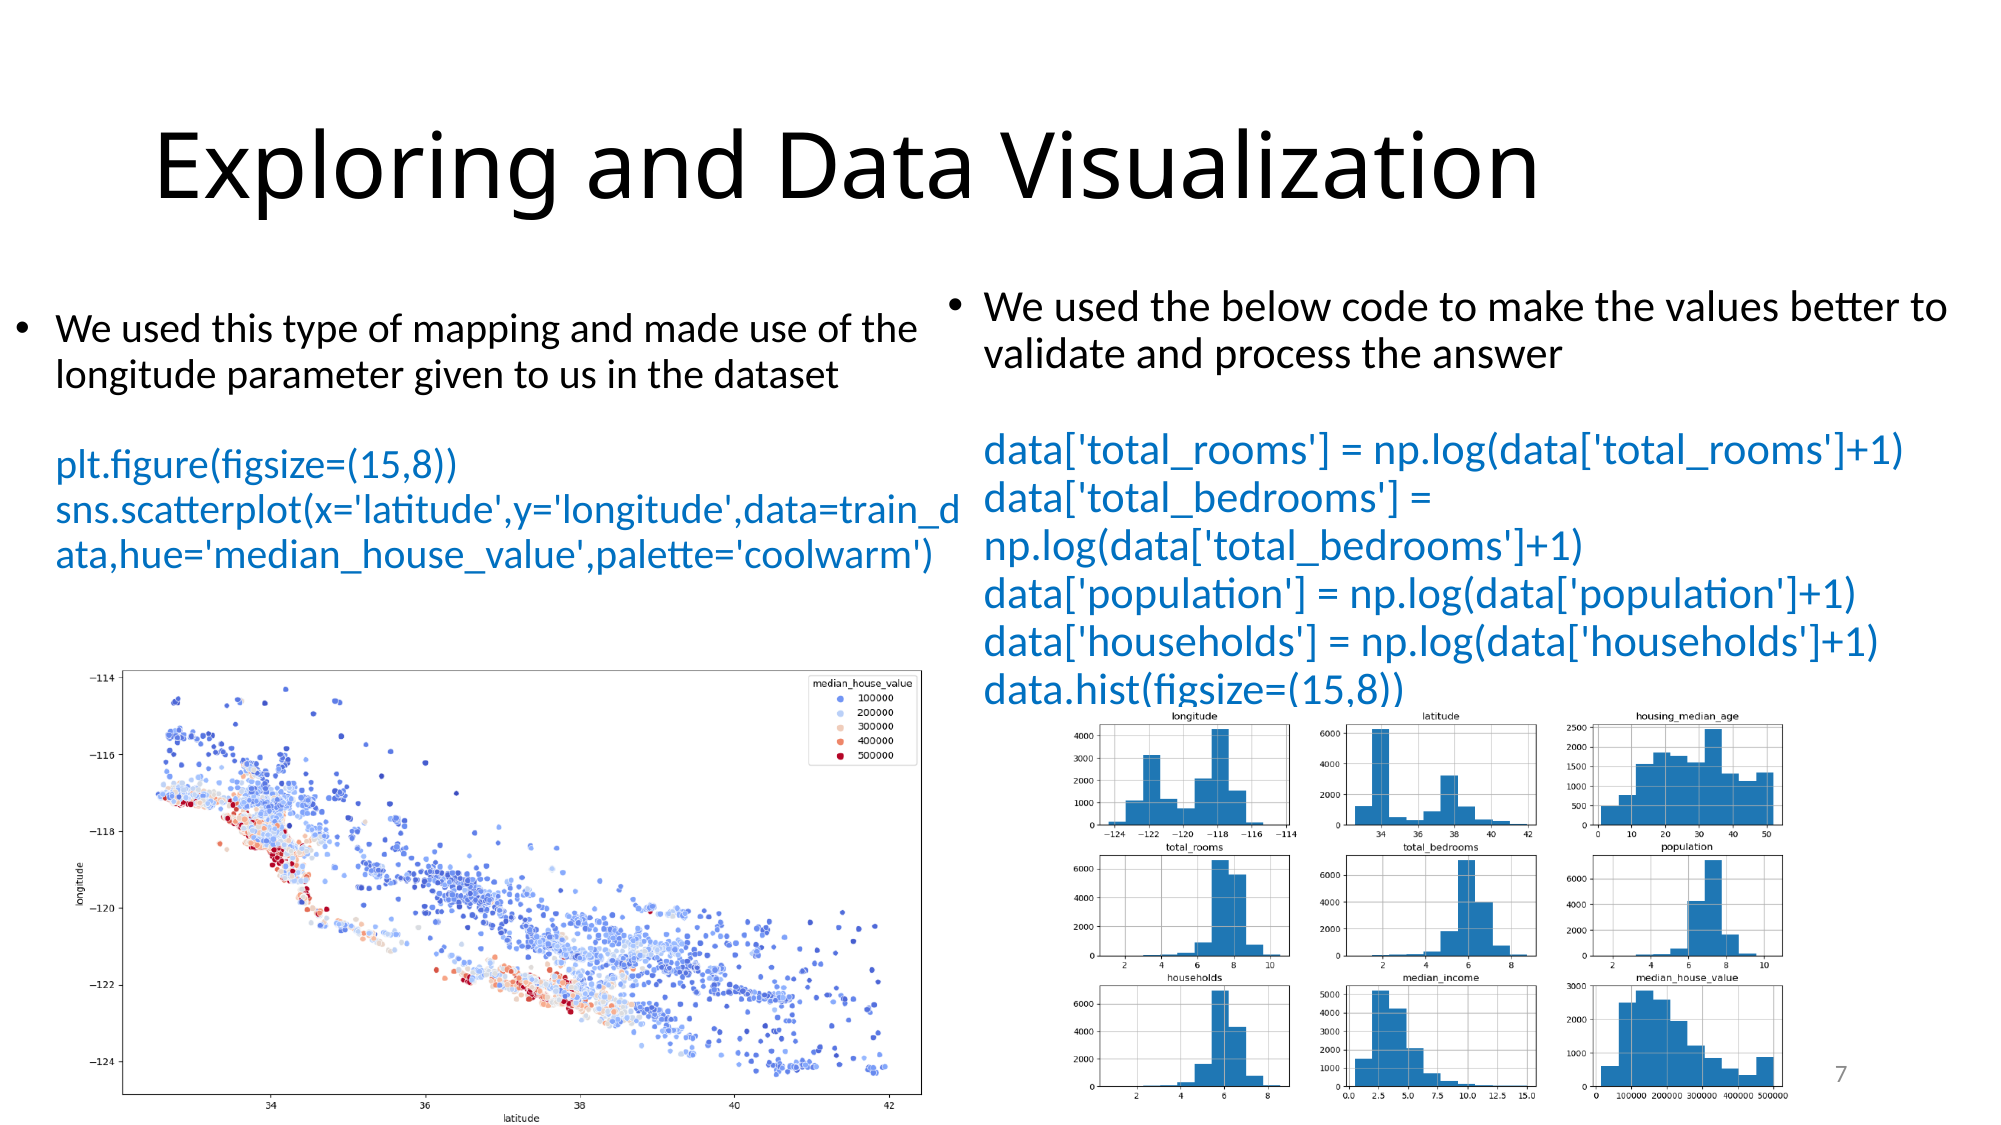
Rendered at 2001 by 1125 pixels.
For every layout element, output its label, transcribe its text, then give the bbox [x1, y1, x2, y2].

picture [1067, 707, 1792, 1108]
title Exploring and Data Visualization [137, 59, 1863, 278]
list We used this type of mapping and made use of the longitude parameter given to us in the dataset plt.figure(figsize=(15,8)) sns.scatterplot(x='latitude',y='longitude',data=train_data,hue='median_house_value',palette='coolwarm') [0, 299, 932, 619]
slide_number 7 [1792, 1042, 1863, 1103]
list We used the below code to make the values better to validate and process the answer data['total_rooms'] = np.log(data['total_rooms']+1) data['total_bedrooms'] = np.log(data['total_bedrooms']+1) data['population'] = np.log(data['population']+1) data['households'] = np.log(data['households']+1) data.hist(figsize=(15,8)) [932, 275, 2000, 729]
picture [69, 657, 933, 1125]
